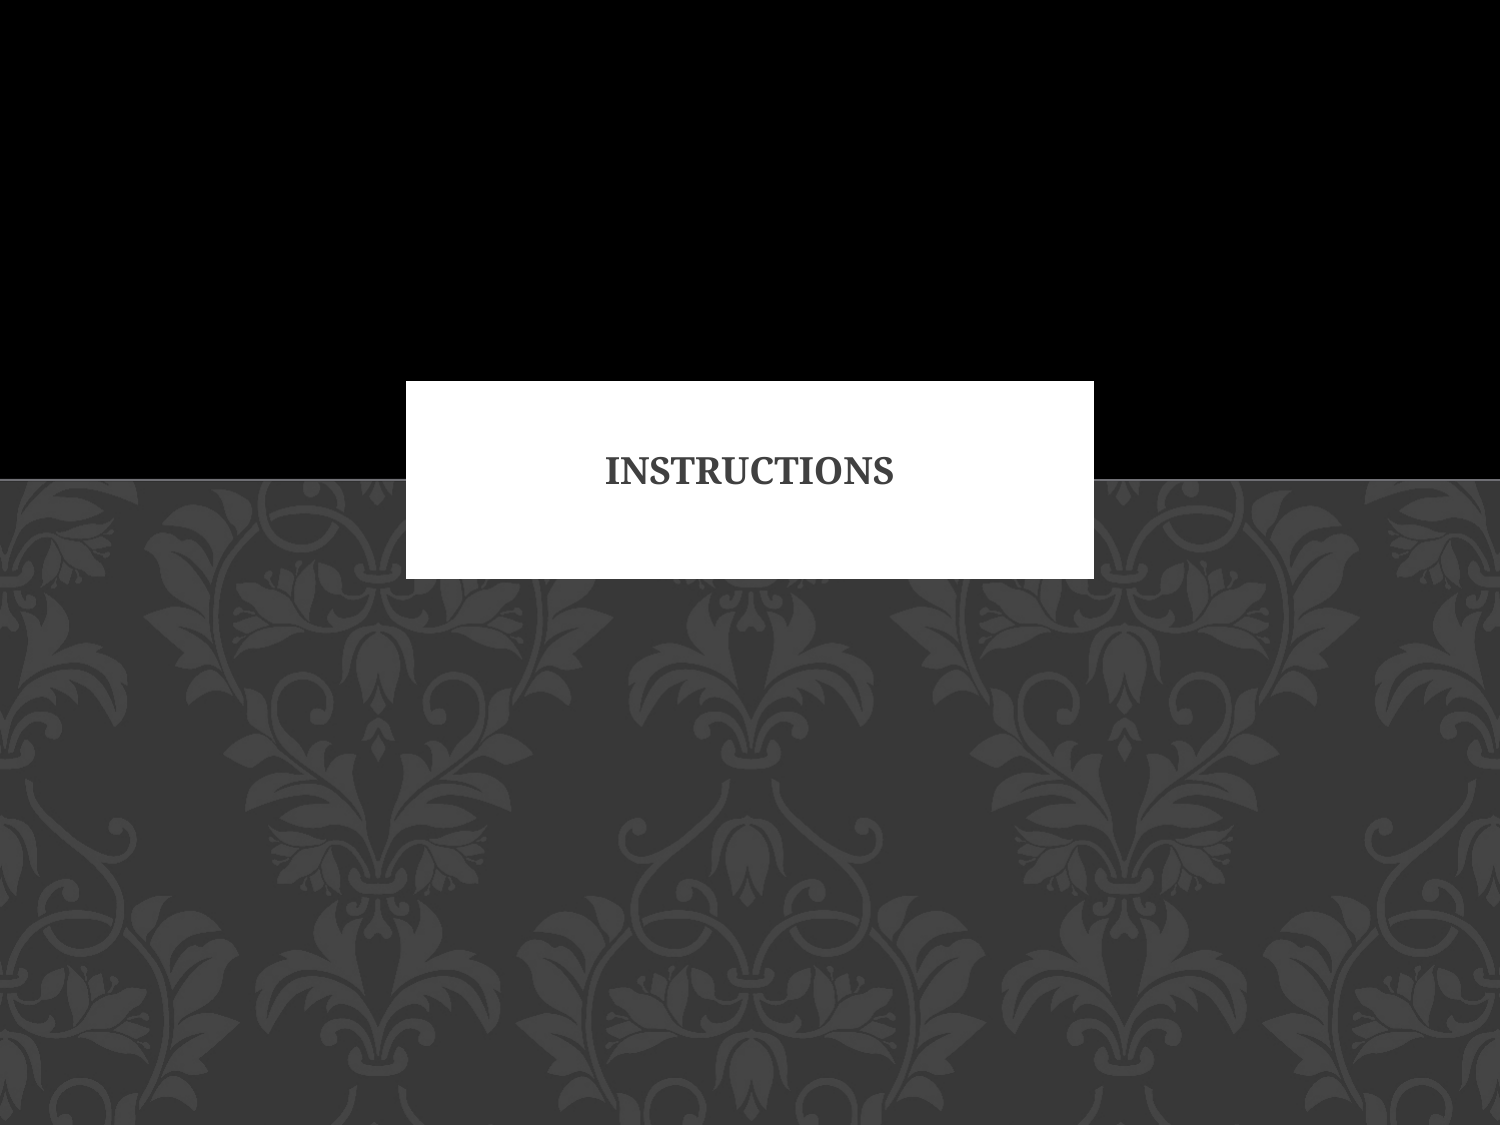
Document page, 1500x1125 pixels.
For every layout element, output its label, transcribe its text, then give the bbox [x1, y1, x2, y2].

title INSTRUCTIONS [415, 387, 1085, 498]
